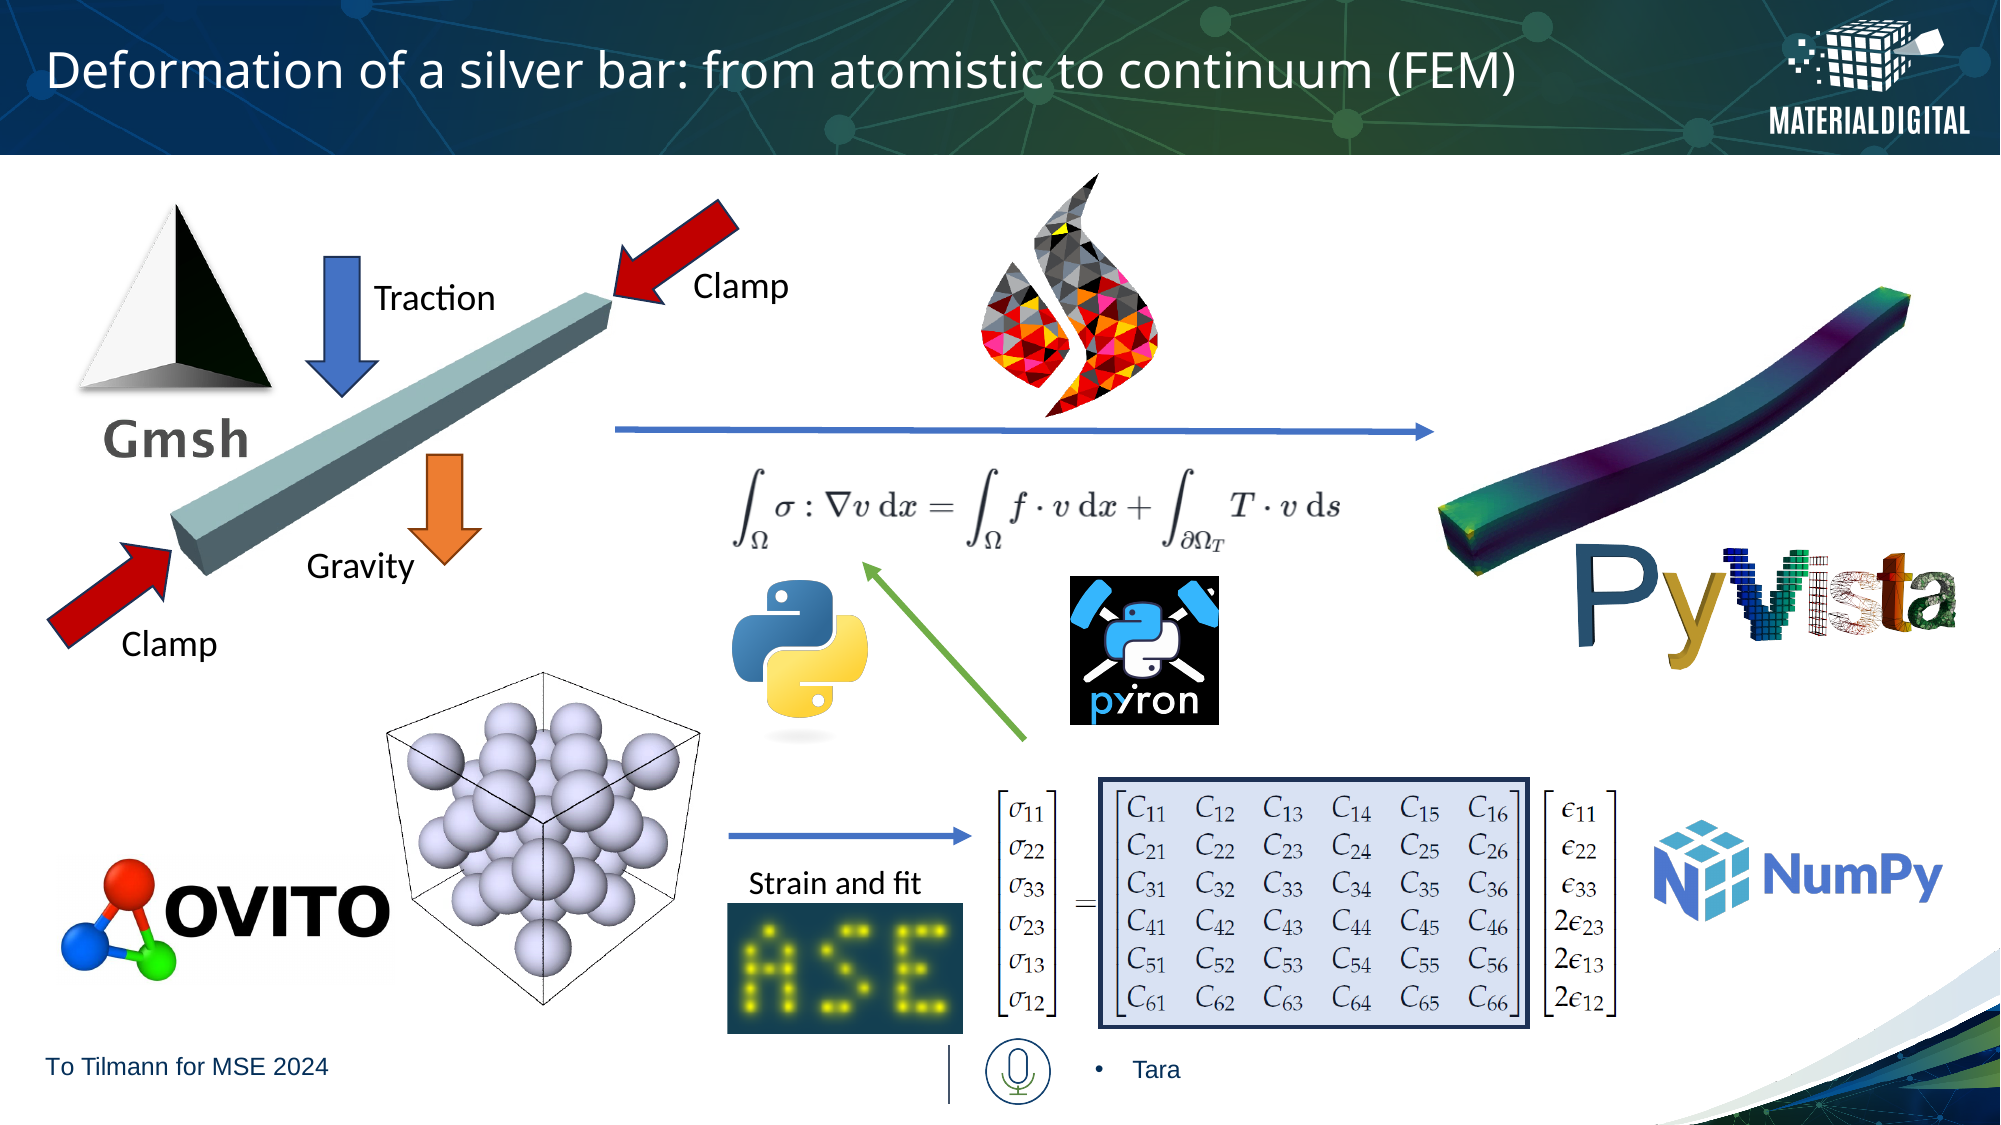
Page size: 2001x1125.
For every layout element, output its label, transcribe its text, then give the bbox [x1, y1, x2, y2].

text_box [985, 779, 1621, 1028]
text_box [862, 561, 1025, 740]
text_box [44, 219, 826, 673]
picture [0, 0, 2000, 1125]
title Deformation of a silver bar: from atomistic to continuum (FEM) [30, 30, 1719, 156]
text_box To Tilmann for MSE 2024 [30, 1038, 913, 1105]
text_box Strain and fit [732, 853, 940, 903]
text_box Tara [1079, 1041, 1690, 1108]
